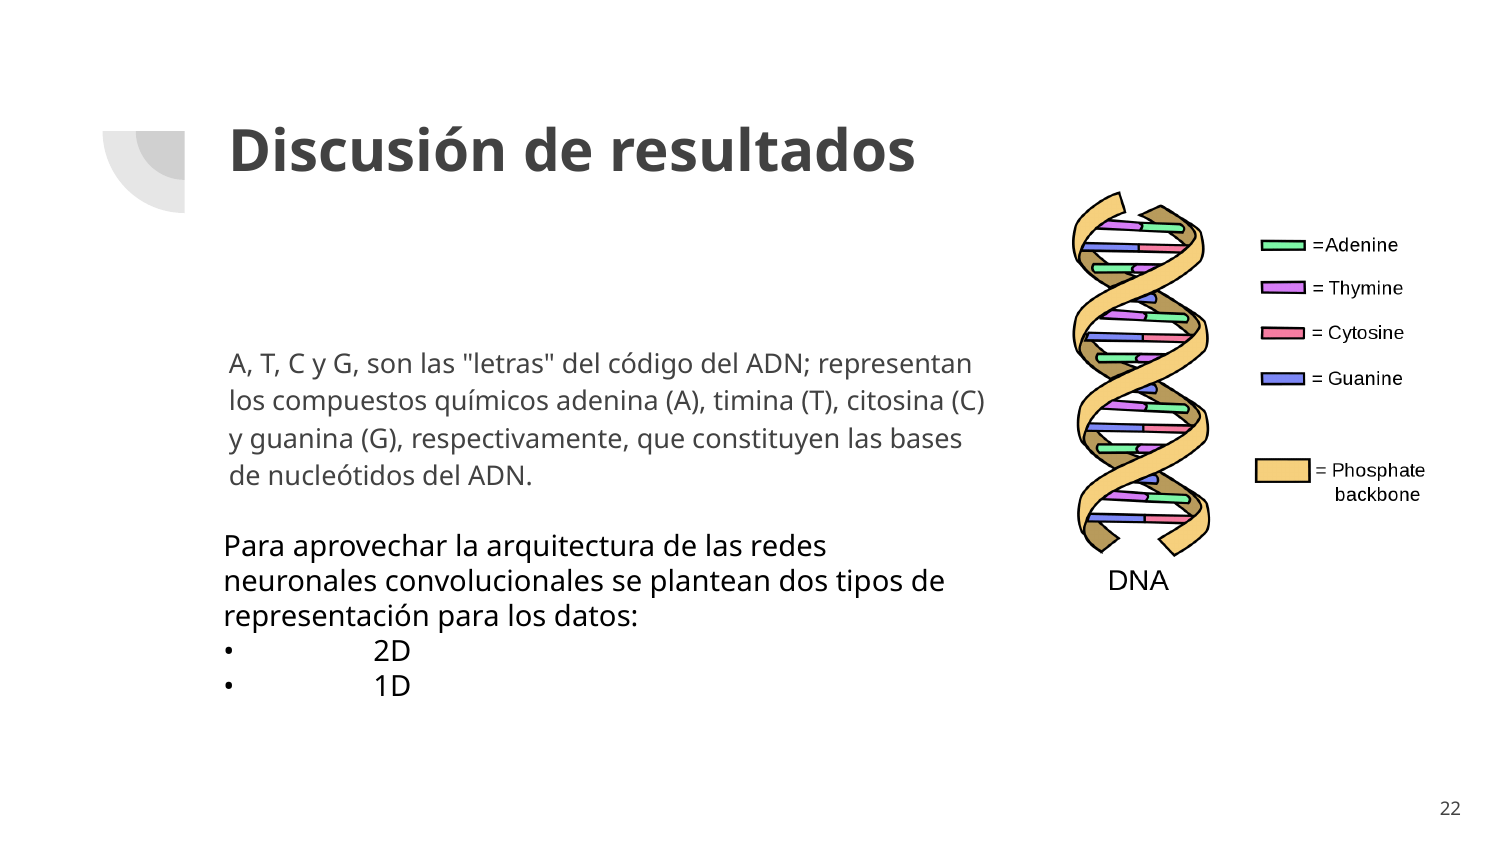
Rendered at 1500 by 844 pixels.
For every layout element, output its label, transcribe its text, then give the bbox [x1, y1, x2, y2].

text_box Para aprovechar la arquitectura de las redes neuronales convolucionales se plantean dos tipos de representación para los datos: • 2D • 1D [208, 512, 975, 768]
title Discusión de resultados [213, 98, 1368, 263]
picture [1023, 164, 1459, 624]
slide_number ‹#› [1386, 777, 1477, 842]
list A, T, C y G, son las "letras" del código del ADN; representan los compuestos químicos adenina (A), timina (T), citosina (C) y guanina (G), respectivamente, que constituyen las bases de nucleótidos del ADN. [213, 326, 1016, 602]
